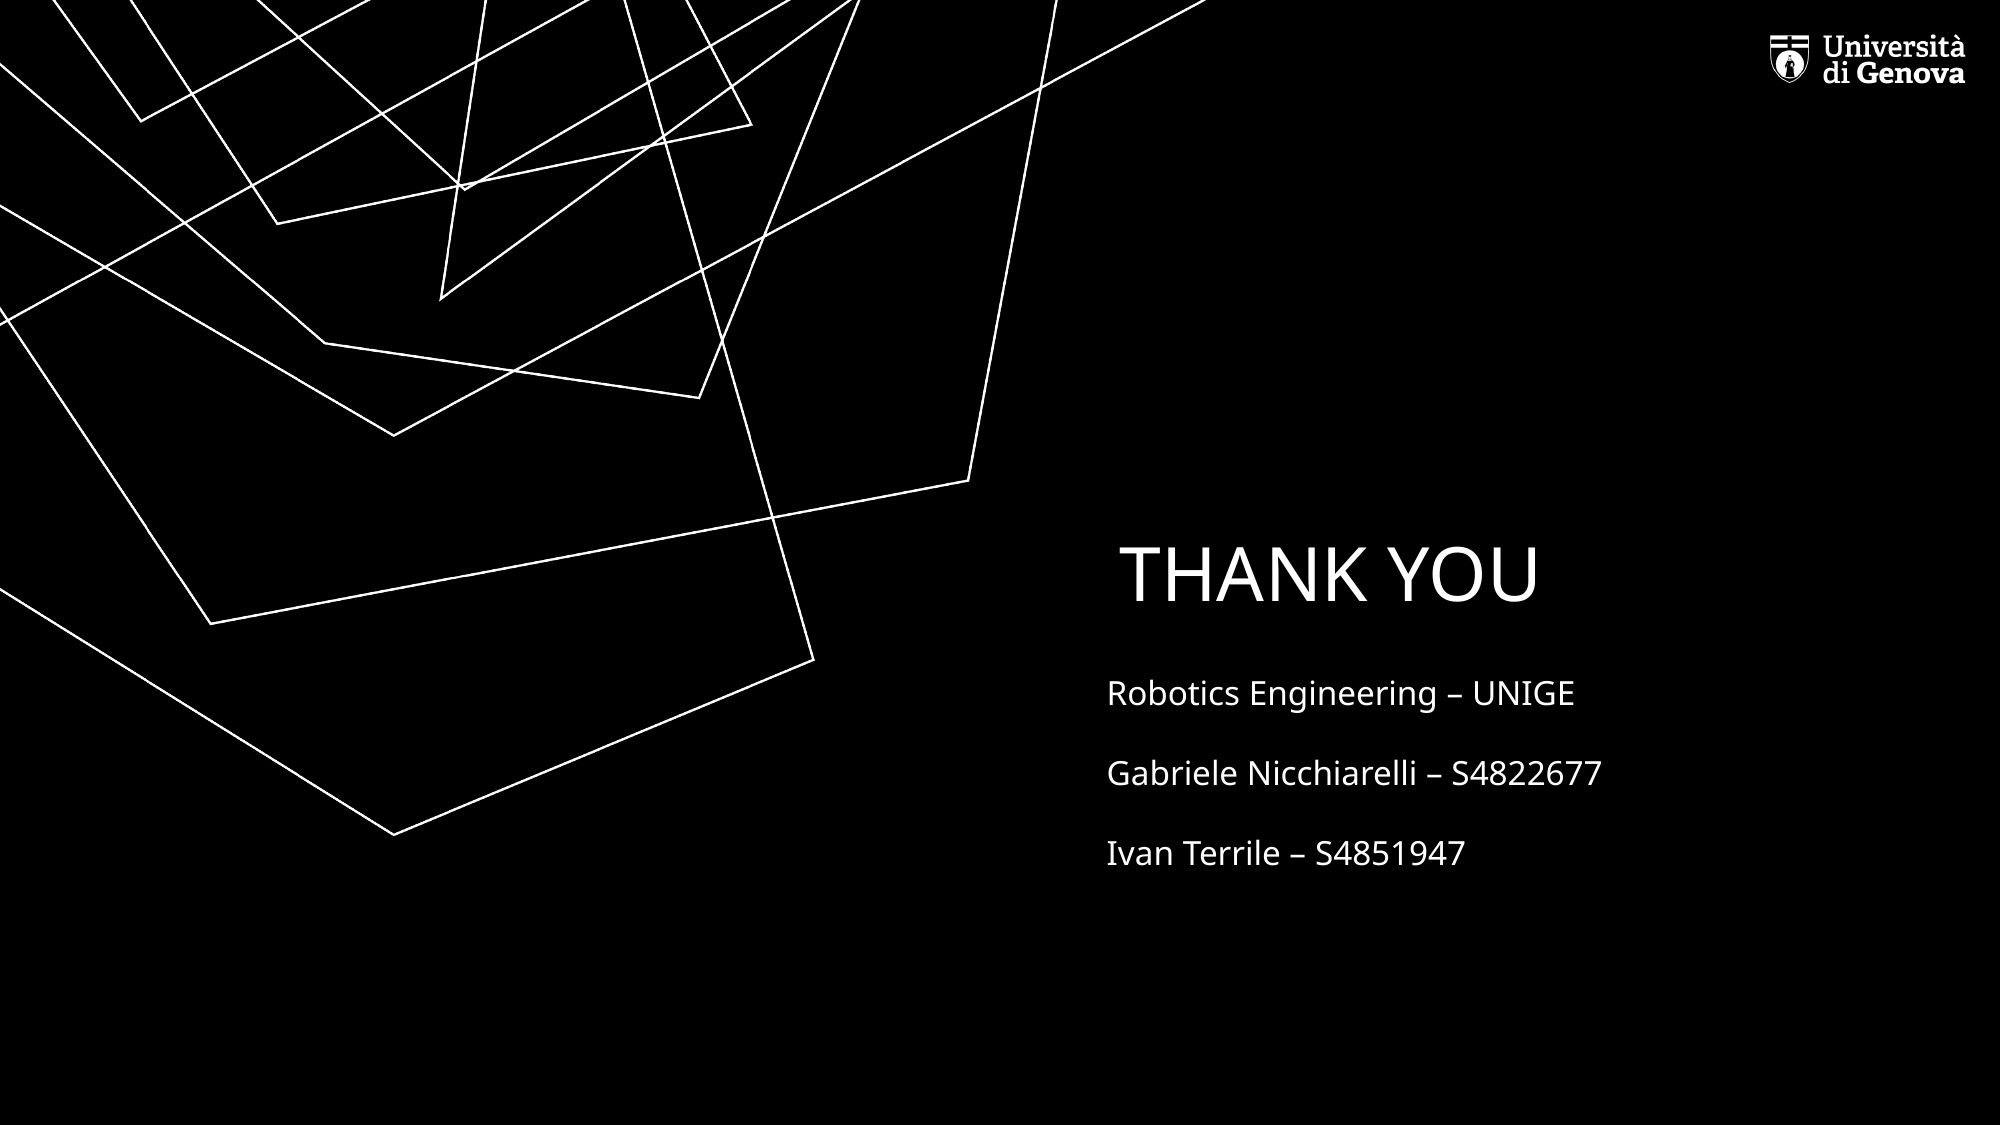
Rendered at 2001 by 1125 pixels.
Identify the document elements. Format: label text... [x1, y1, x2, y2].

picture [1764, 29, 1972, 96]
picture [0, 0, 1356, 873]
title Thank you [1104, 499, 1868, 626]
text_box Robotics Engineering – UNIGE Gabriele Nicchiarelli – S4822677 Ivan Terrile – S4851947 [1091, 625, 1619, 880]
